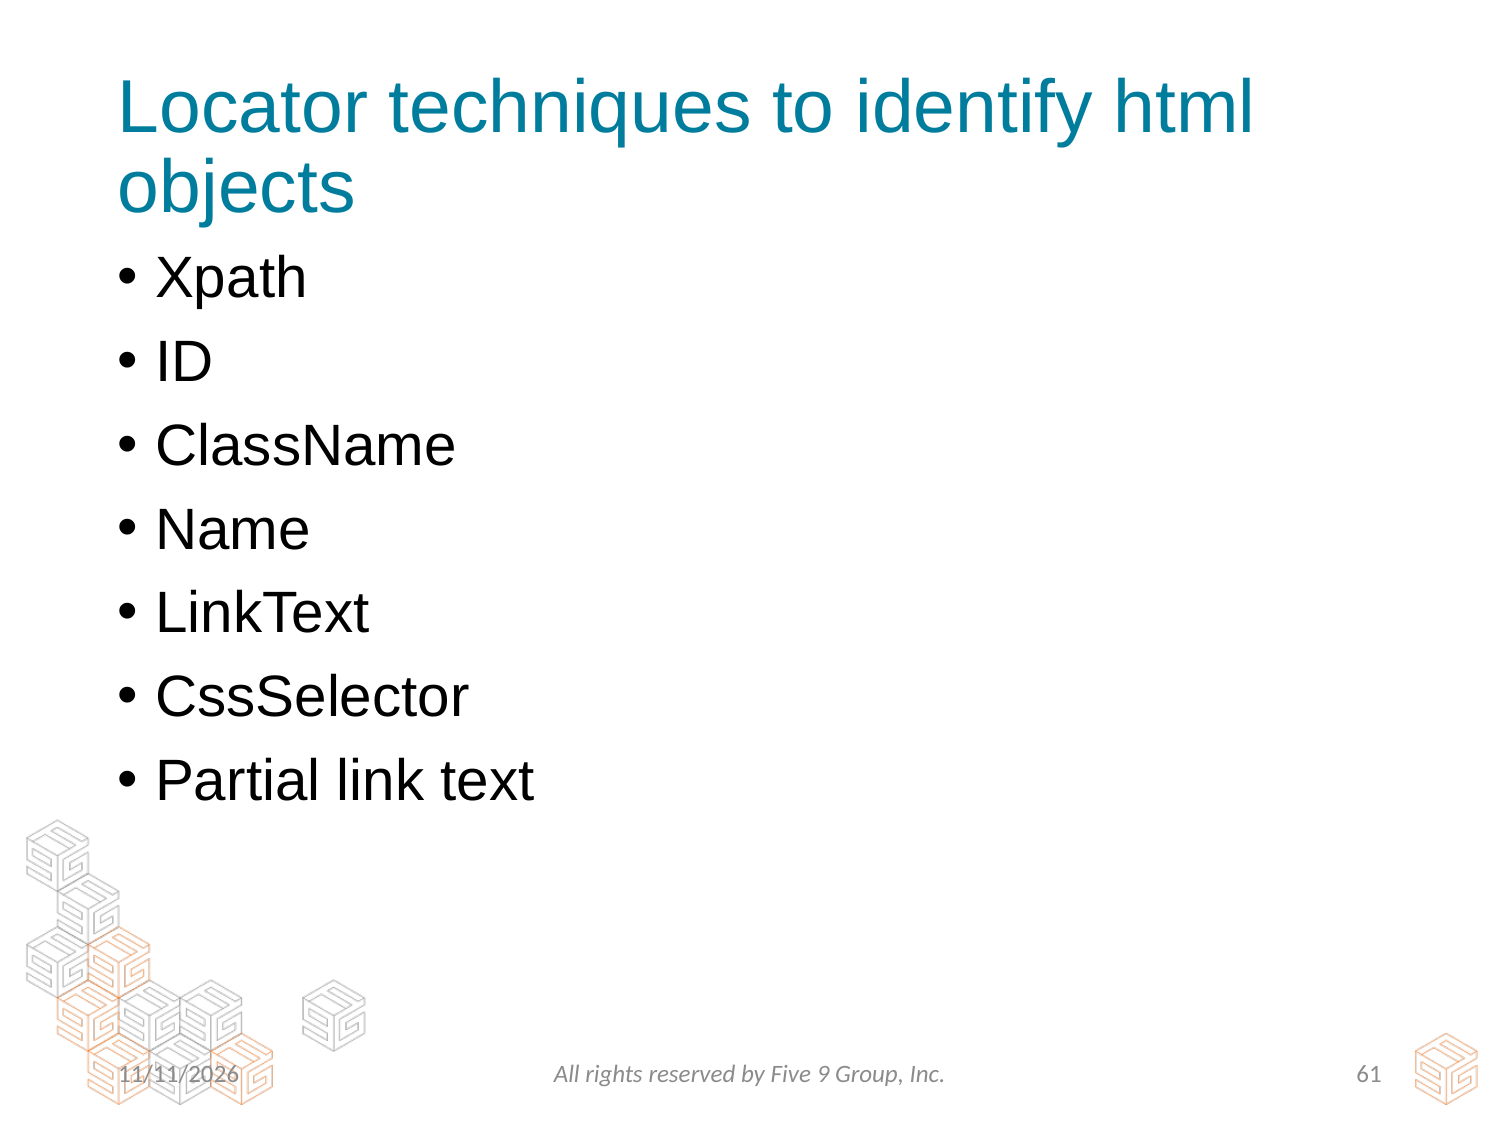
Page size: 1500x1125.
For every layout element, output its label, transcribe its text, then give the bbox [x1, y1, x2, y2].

title Locator techniques to identify html objects [103, 59, 1419, 167]
slide_number 60 [1059, 1042, 1397, 1103]
footer All rights reserved by Five 9 Group, Inc. [496, 1042, 1004, 1103]
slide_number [103, 1042, 441, 1103]
list Xpath ID ClassName Name LinkText CssSelector Partial link text [103, 239, 1419, 1011]
